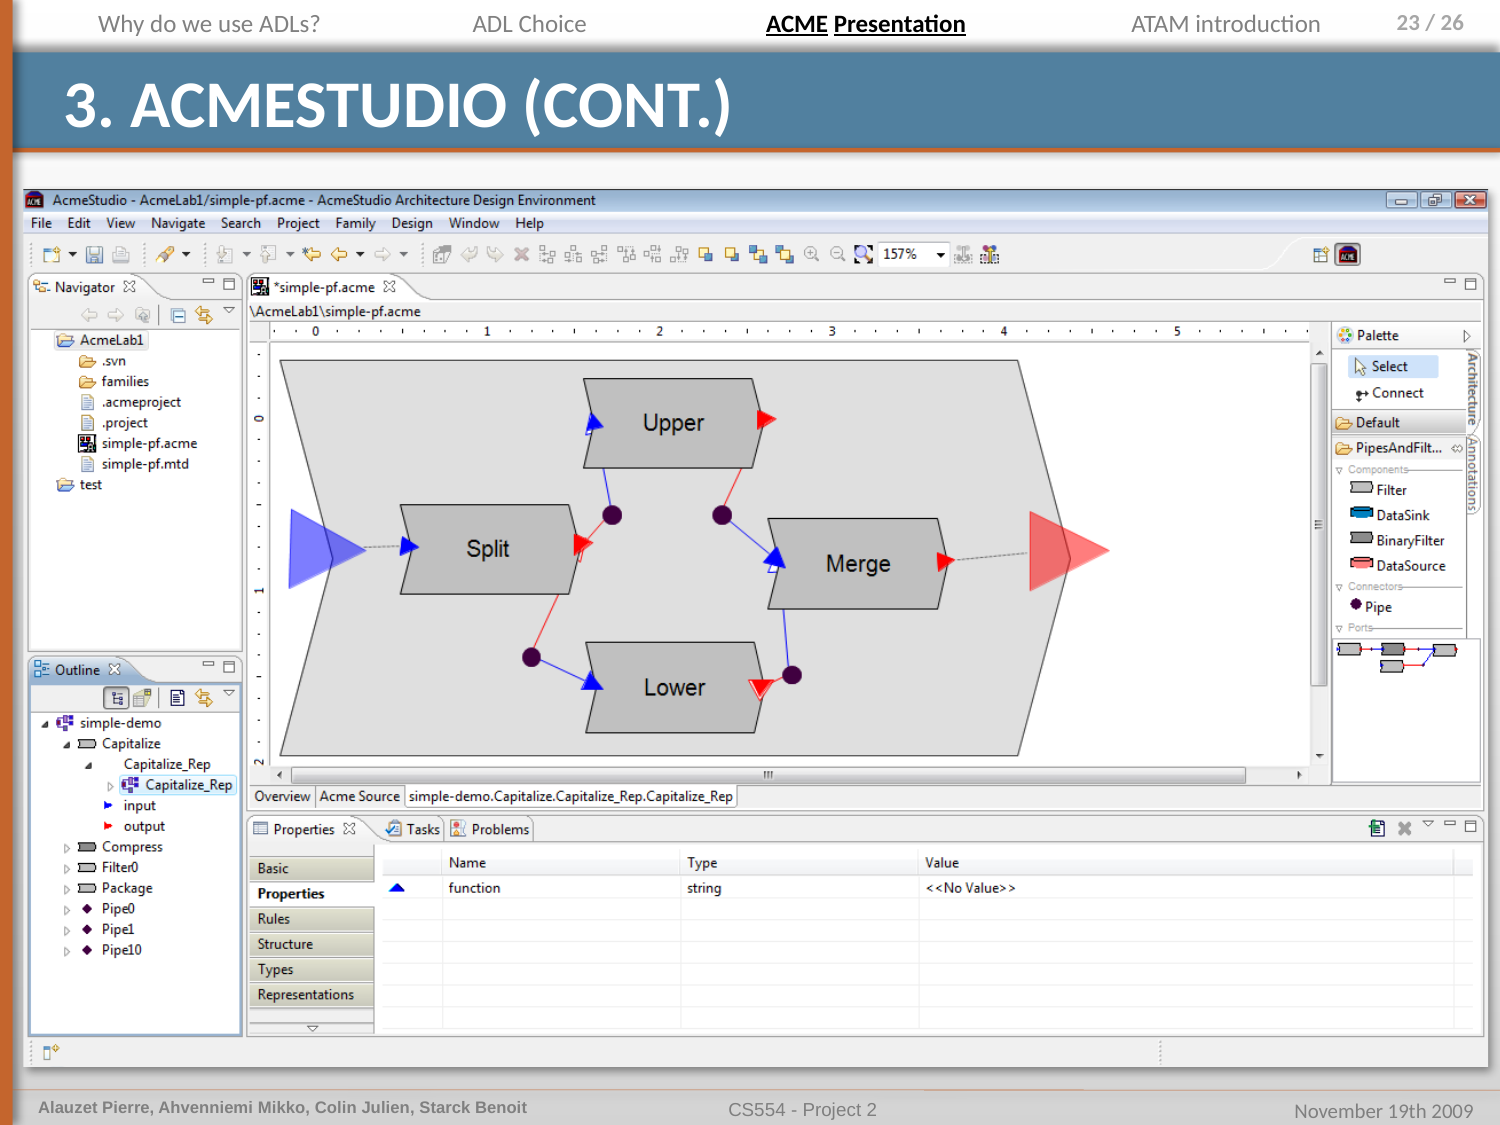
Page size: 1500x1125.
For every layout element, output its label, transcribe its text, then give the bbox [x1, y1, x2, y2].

text_box ACME Presentation [751, 0, 982, 45]
title 3. ACMESTUDIO (cont.) [49, 53, 1442, 141]
picture [23, 189, 1489, 1067]
text_box ATAM introduction [1116, 0, 1337, 45]
text_box Why do we use ADLs? [83, 0, 337, 45]
text_box ADL Choice [457, 0, 603, 45]
